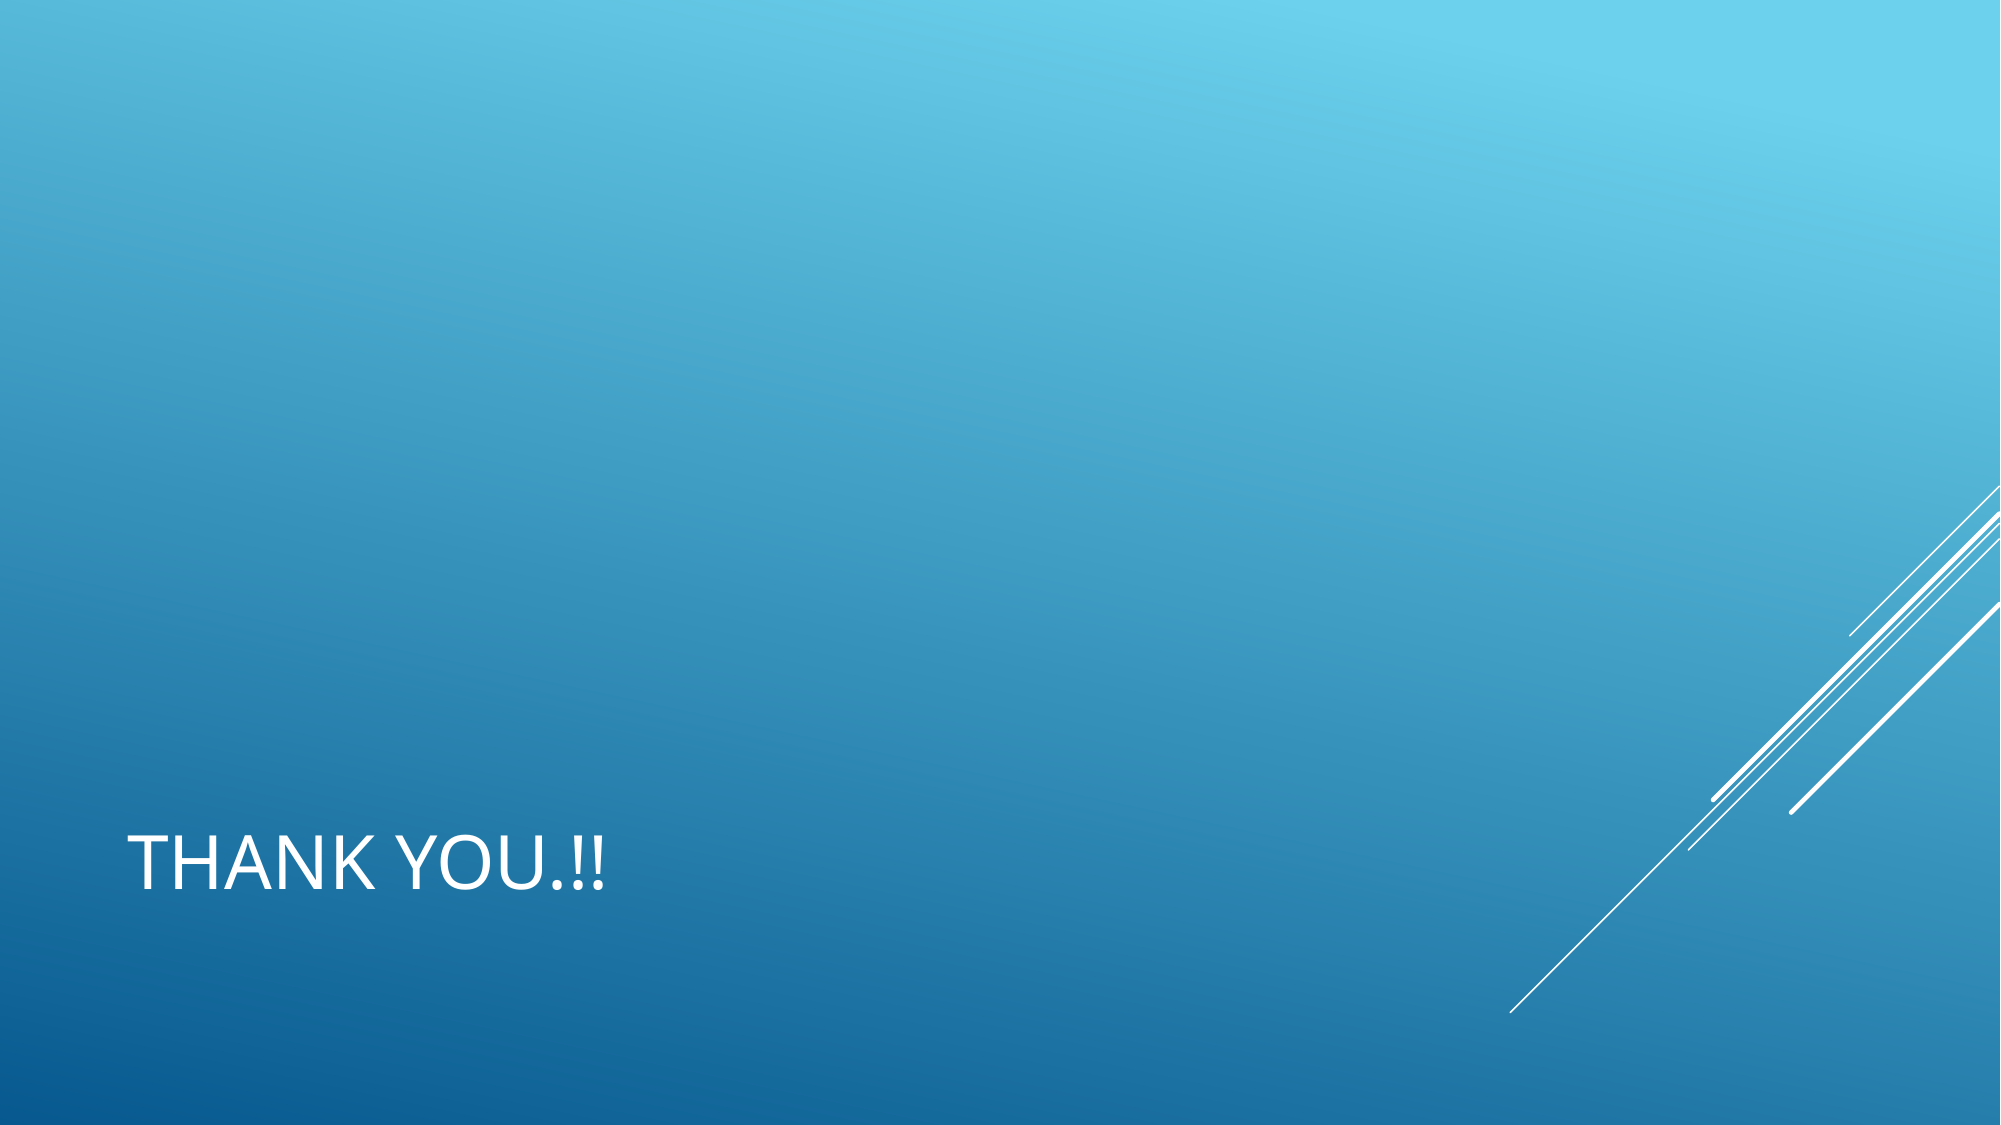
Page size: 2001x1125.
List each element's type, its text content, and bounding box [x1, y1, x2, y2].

title Thank You.!! [112, 736, 1513, 984]
